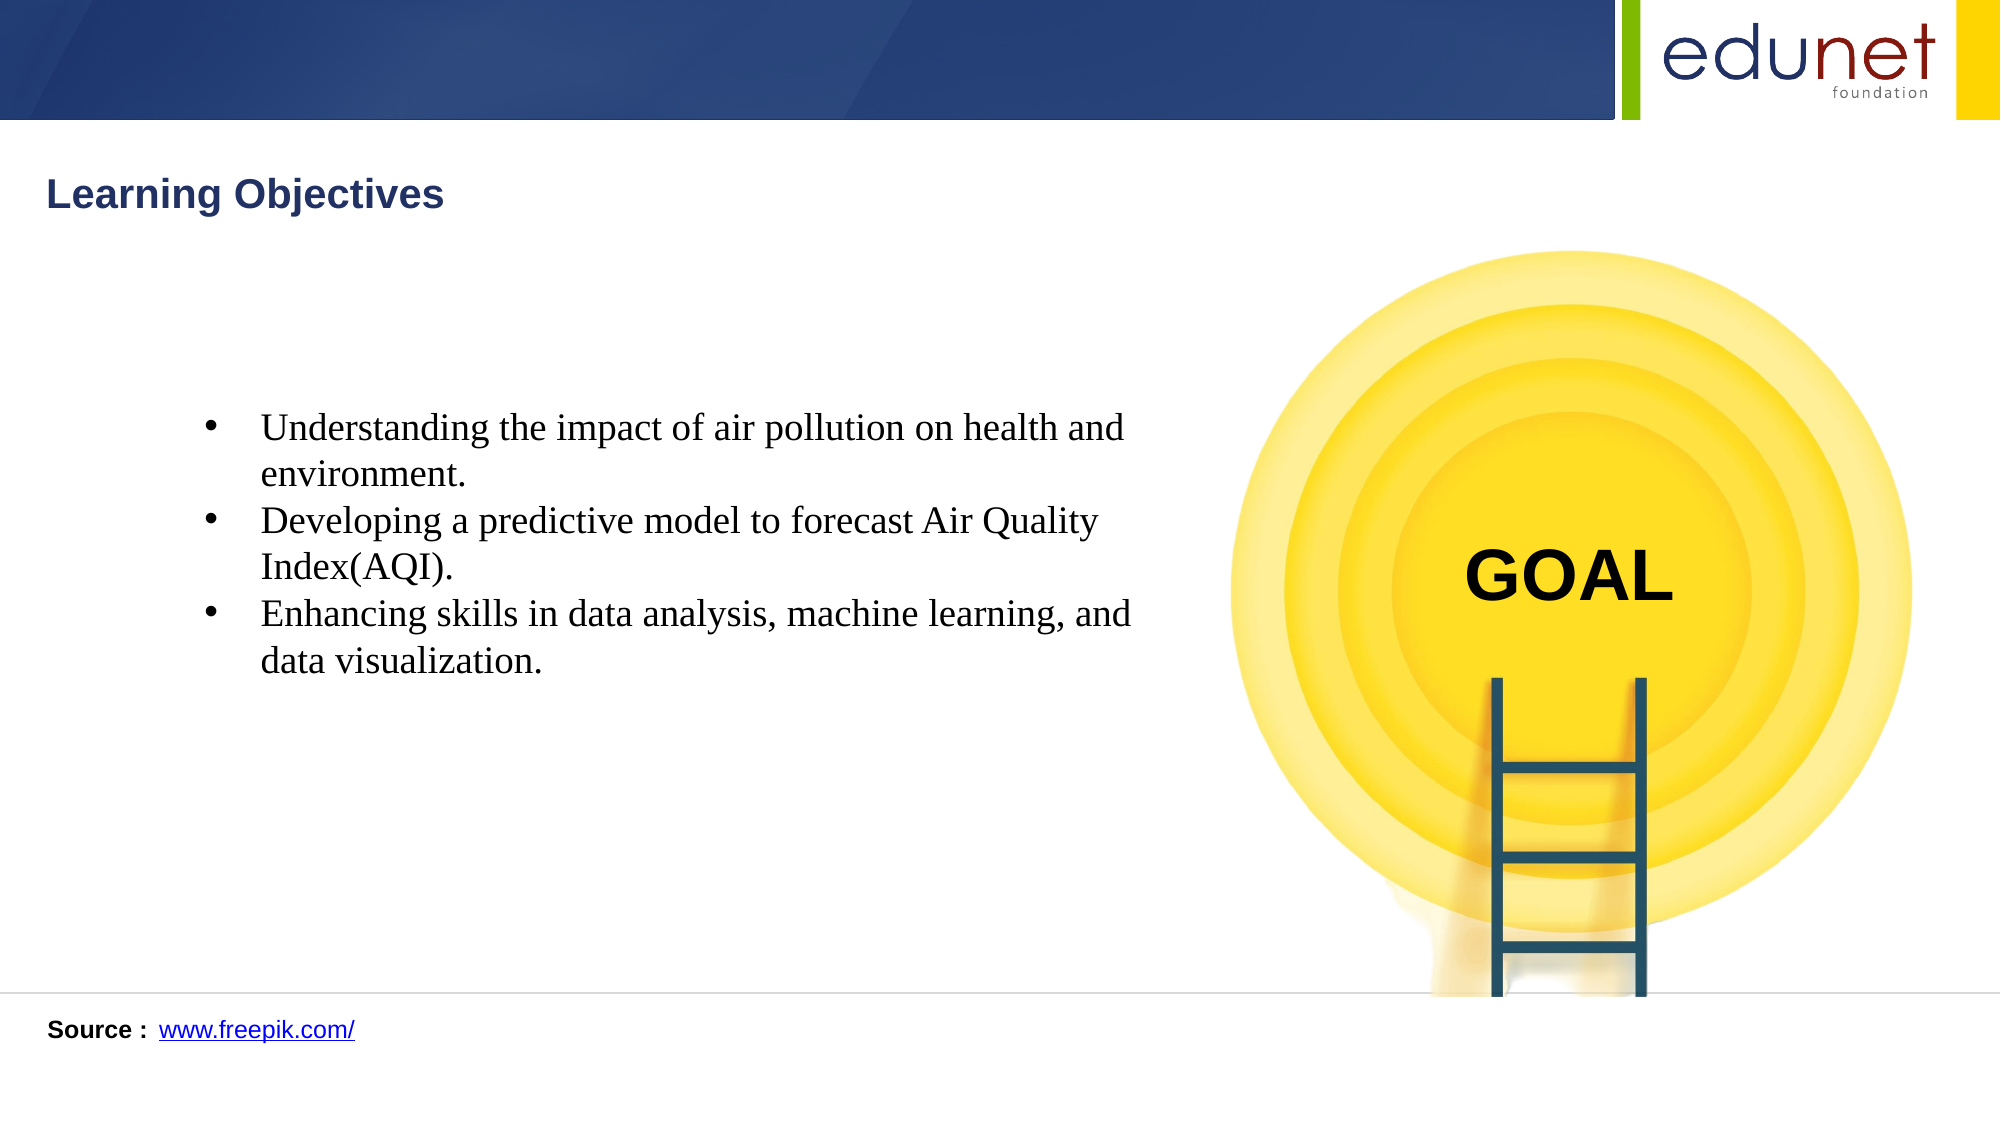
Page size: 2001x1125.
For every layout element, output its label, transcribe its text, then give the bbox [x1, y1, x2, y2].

picture [1204, 236, 1944, 997]
text_box www.freepik.com/ [144, 1006, 447, 1052]
text_box Source : [32, 1006, 144, 1052]
text_box Learning Objectives [31, 159, 467, 225]
text_box Understanding the impact of air pollution on health and environment. Developing a predictive model to forecast Air Quality Index(AQI). Enhancing skills in data analysis, machine learning, and data visualization. [189, 394, 1199, 689]
picture [1652, 12, 1948, 108]
